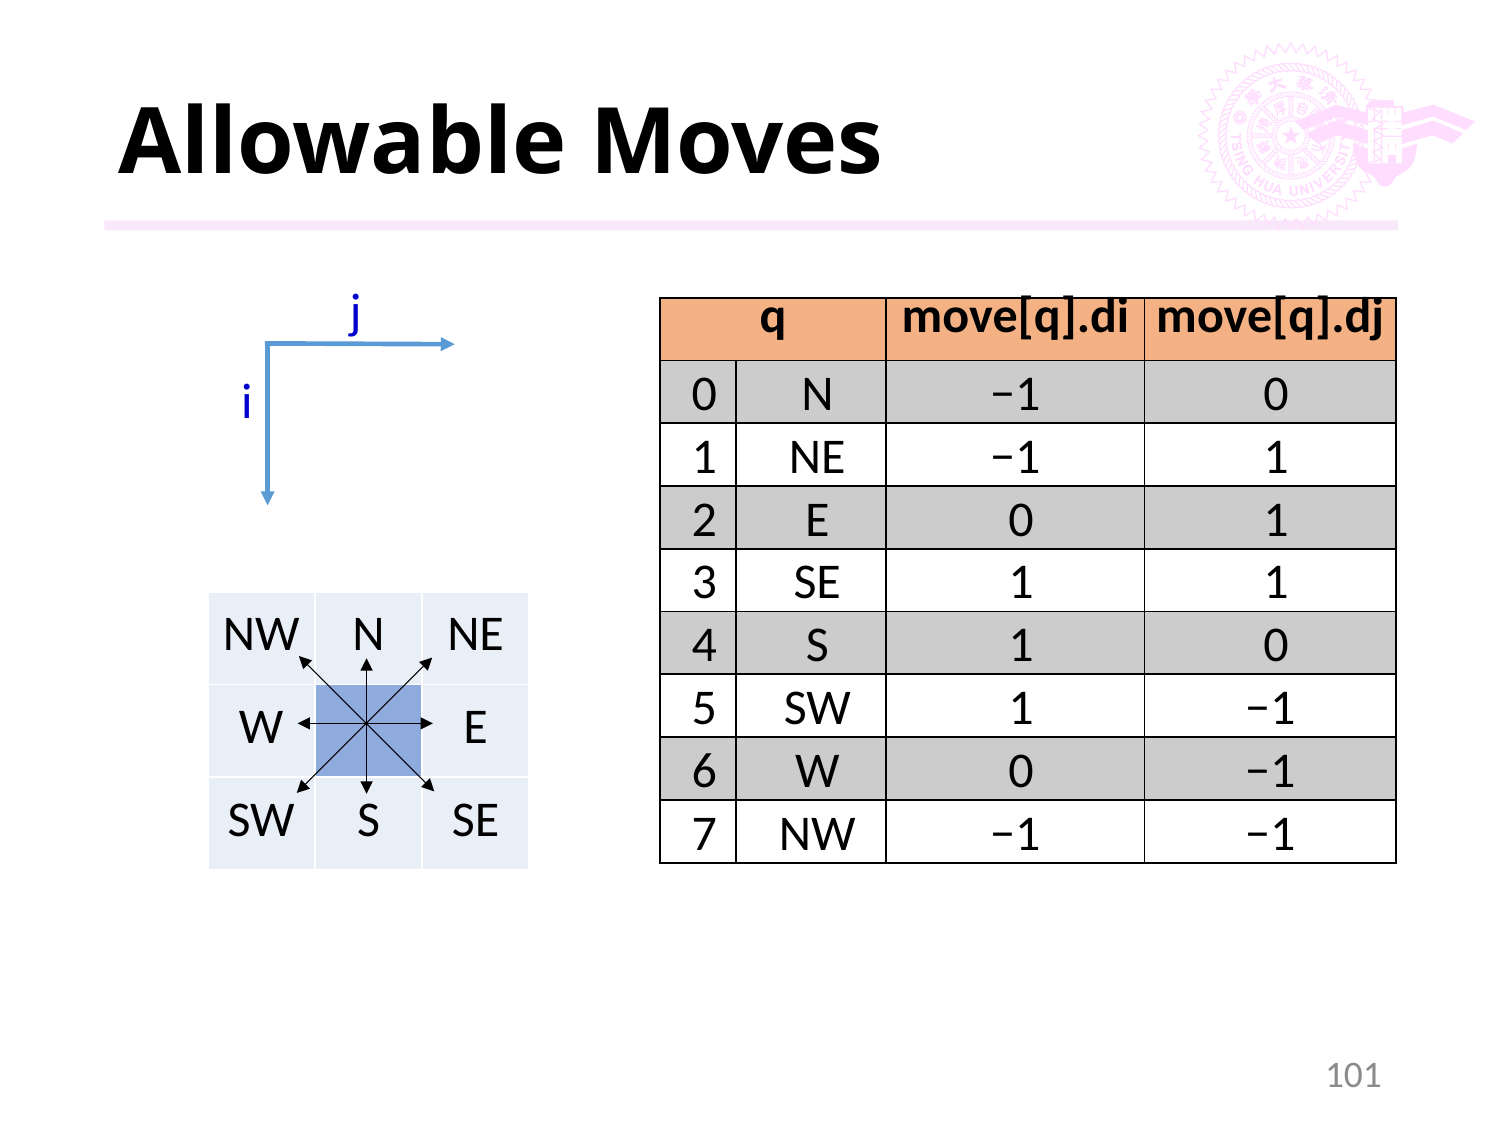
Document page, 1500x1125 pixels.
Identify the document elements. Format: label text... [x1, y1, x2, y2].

table_cell 5 [661, 675, 735, 736]
table_cell 1 [1145, 487, 1395, 548]
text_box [226, 271, 455, 506]
table_cell 3 [661, 550, 735, 611]
table_header move[q].di [887, 299, 1144, 360]
table_cell 1 [1145, 550, 1395, 611]
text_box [298, 656, 435, 792]
table_cell SE [423, 778, 528, 869]
table_header q [661, 299, 885, 360]
table_cell 0 [1145, 612, 1395, 673]
table_cell 1 [887, 550, 1144, 611]
table_cell E [435, 685, 528, 776]
table_cell 1 [661, 424, 735, 485]
table_cell S [316, 793, 421, 869]
table_cell 0 [661, 361, 735, 422]
table_cell S [737, 612, 885, 673]
table_cell 0 [887, 487, 1144, 548]
title Allowable Moves [103, 59, 1397, 228]
table_cell 0 [887, 738, 1144, 799]
table_header move[q].dj [1145, 299, 1395, 360]
table_cell −1 [1145, 675, 1395, 736]
table_cell 1 [1145, 424, 1395, 485]
table_cell NE [737, 424, 885, 485]
table_cell 4 [661, 612, 735, 673]
table_cell SW [737, 675, 885, 736]
table_cell NW [737, 801, 885, 862]
table_cell E [737, 487, 885, 548]
table_cell 6 [661, 738, 735, 799]
table_cell W [209, 685, 296, 776]
table_cell SE [737, 550, 885, 611]
table_cell −1 [887, 801, 1144, 862]
table_cell −1 [887, 361, 1144, 422]
slide_number 101 [1059, 1042, 1397, 1103]
table_cell 0 [1145, 361, 1395, 422]
table_header N [316, 593, 421, 656]
table_cell −1 [1145, 738, 1395, 799]
table_cell N [737, 361, 885, 422]
table_cell 2 [661, 487, 735, 548]
table_cell −1 [1145, 801, 1395, 862]
table_cell W [737, 738, 885, 799]
table_cell 1 [887, 612, 1144, 673]
table_cell −1 [887, 424, 1144, 485]
table_header NW [209, 593, 314, 684]
table_header NE [423, 593, 528, 684]
table_cell 7 [661, 801, 735, 862]
table_cell 1 [887, 675, 1144, 736]
table_cell SW [209, 778, 314, 869]
